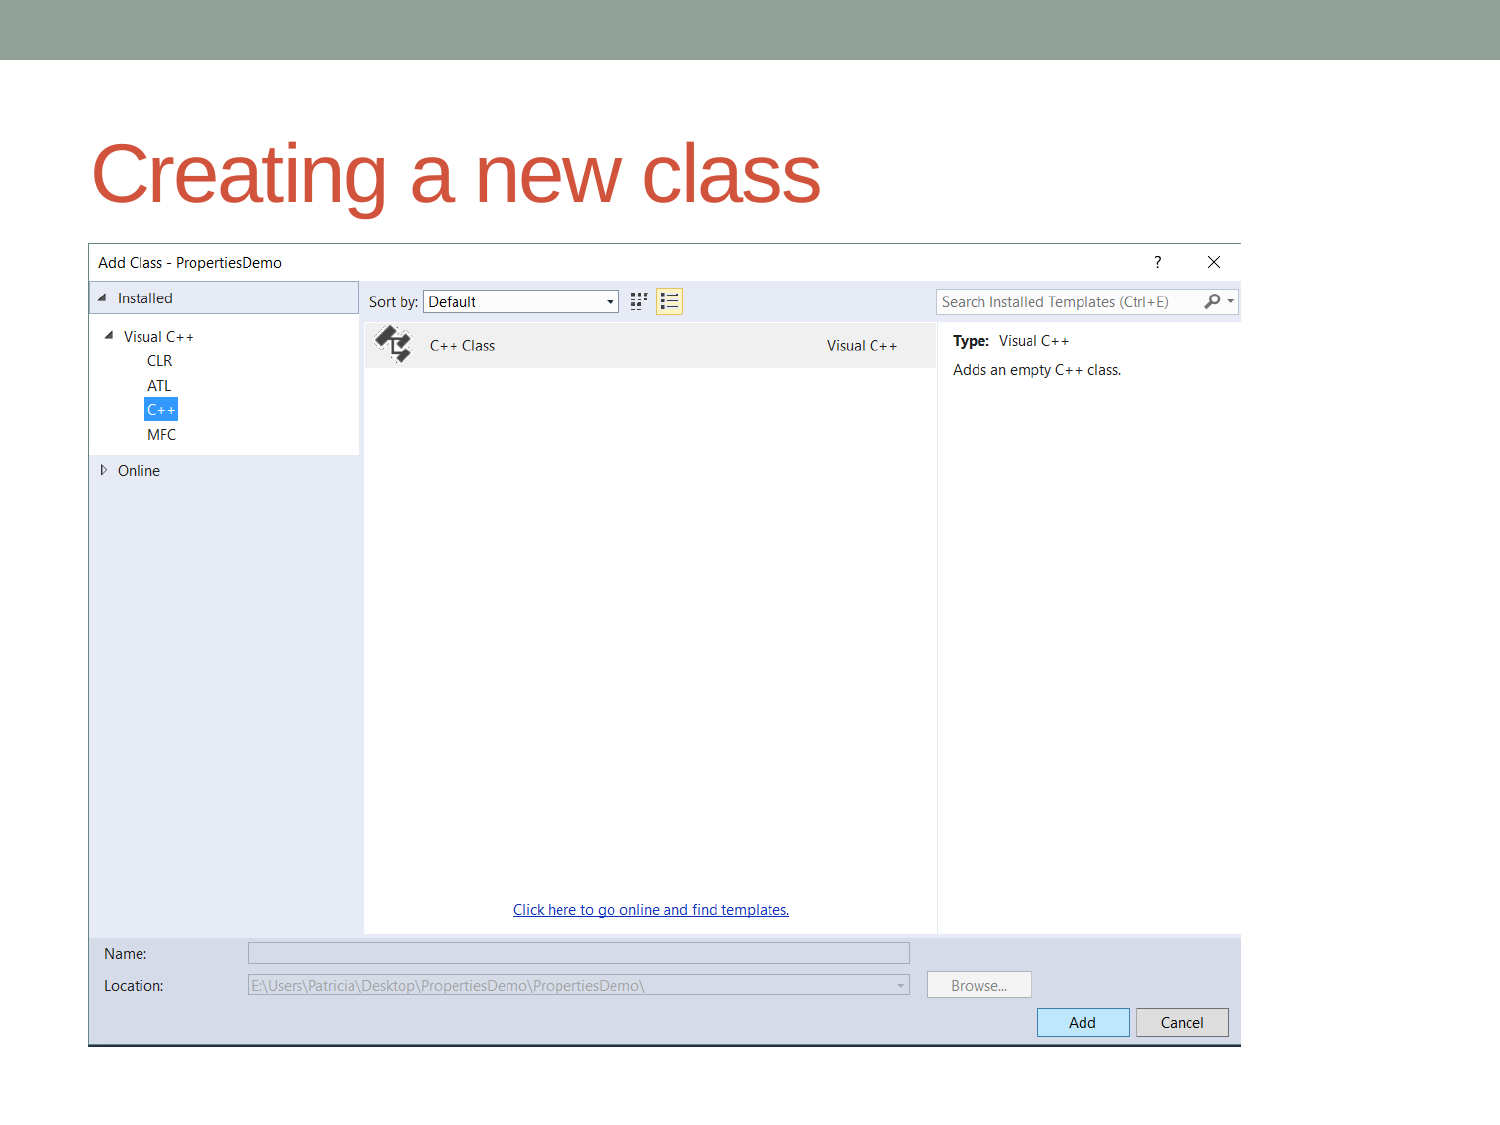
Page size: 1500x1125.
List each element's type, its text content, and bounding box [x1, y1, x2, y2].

picture [88, 243, 1242, 1047]
title Creating a new class [75, 87, 1425, 250]
